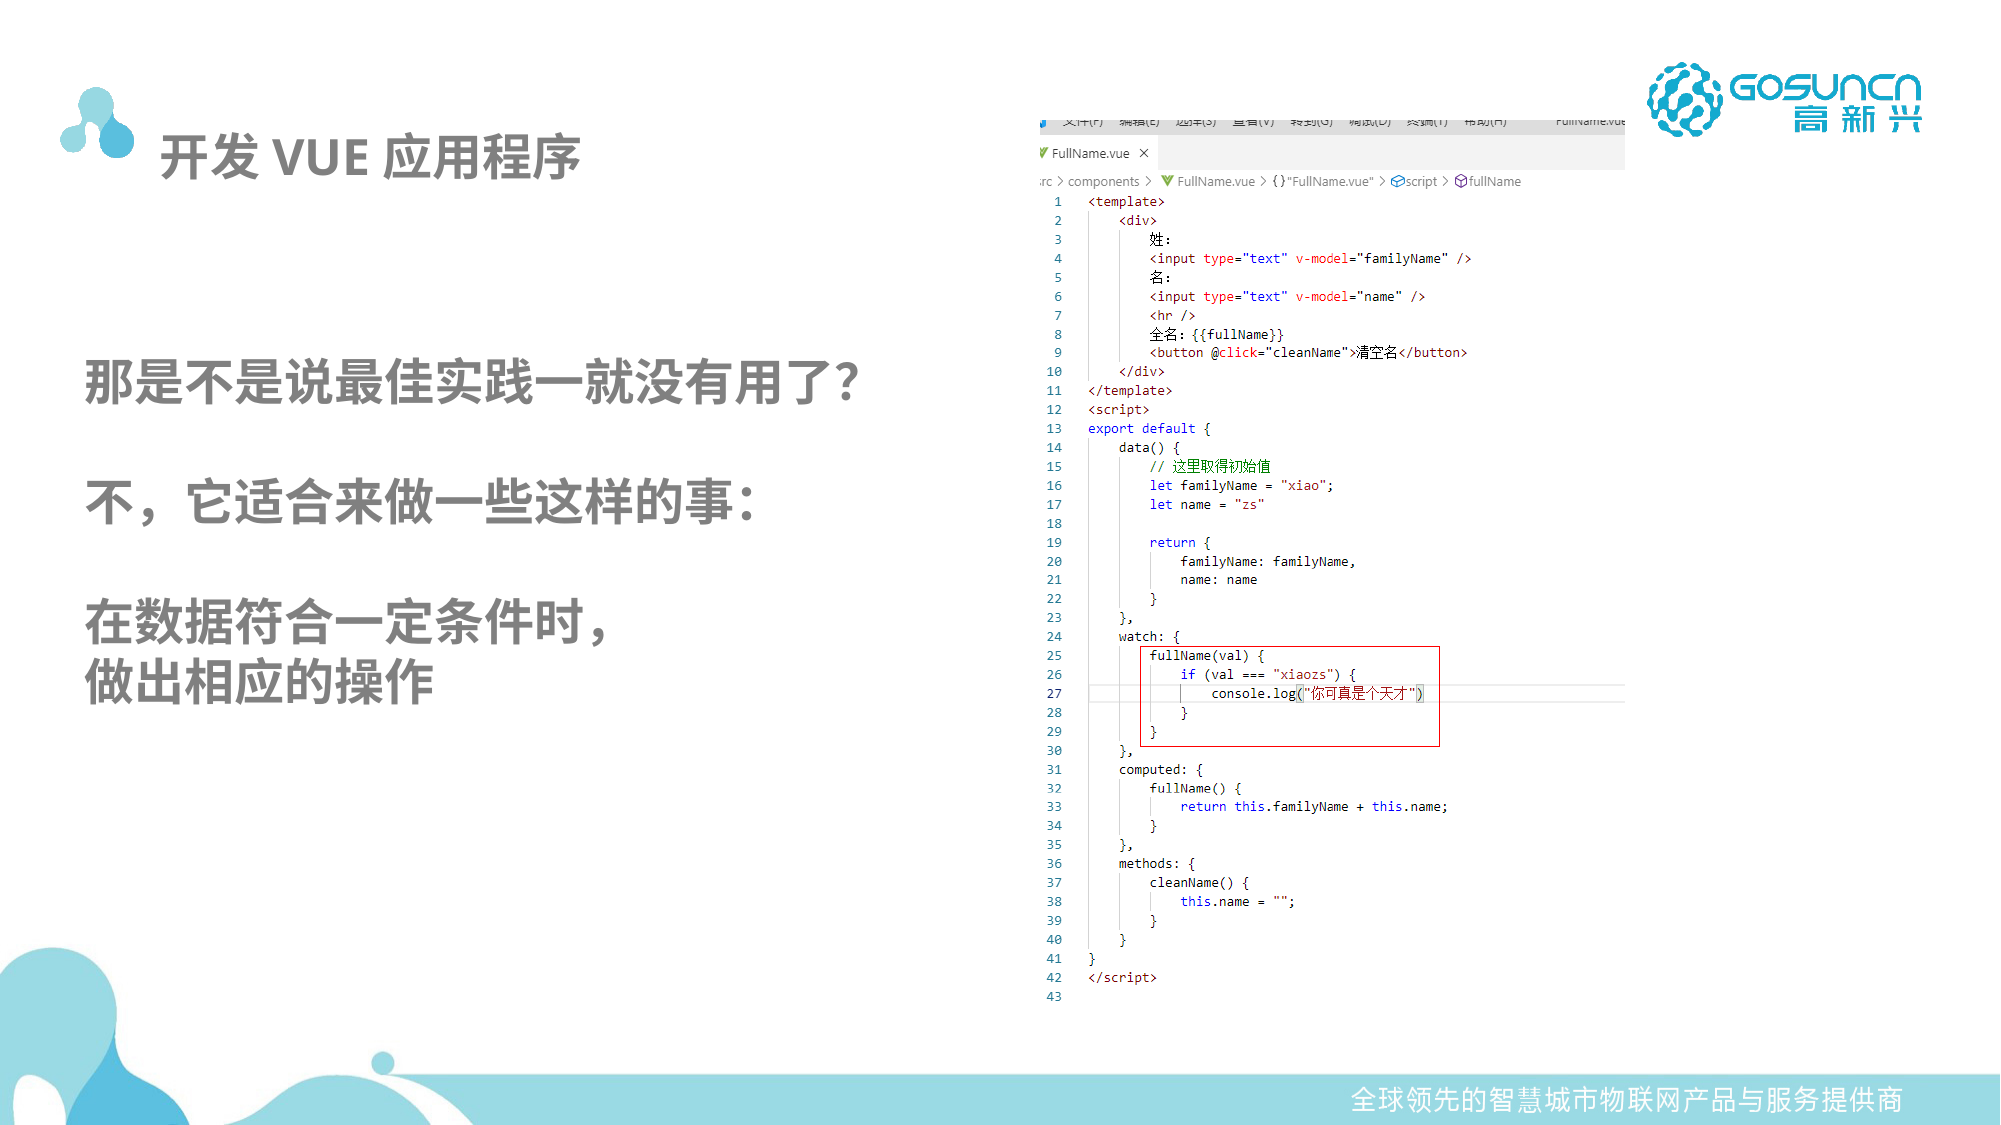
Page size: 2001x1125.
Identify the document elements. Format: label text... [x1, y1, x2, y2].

picture [60, 87, 134, 158]
text_box 那是不是说最佳实践一就没有用了？ 不，它适合来做一些这样的事： 在数据符合一定条件时， 做出相应的操作 [77, 342, 1033, 718]
picture [0, 119, 2000, 1125]
picture [1647, 62, 1922, 137]
text_box 开发VUE应用程序 [152, 59, 1523, 194]
